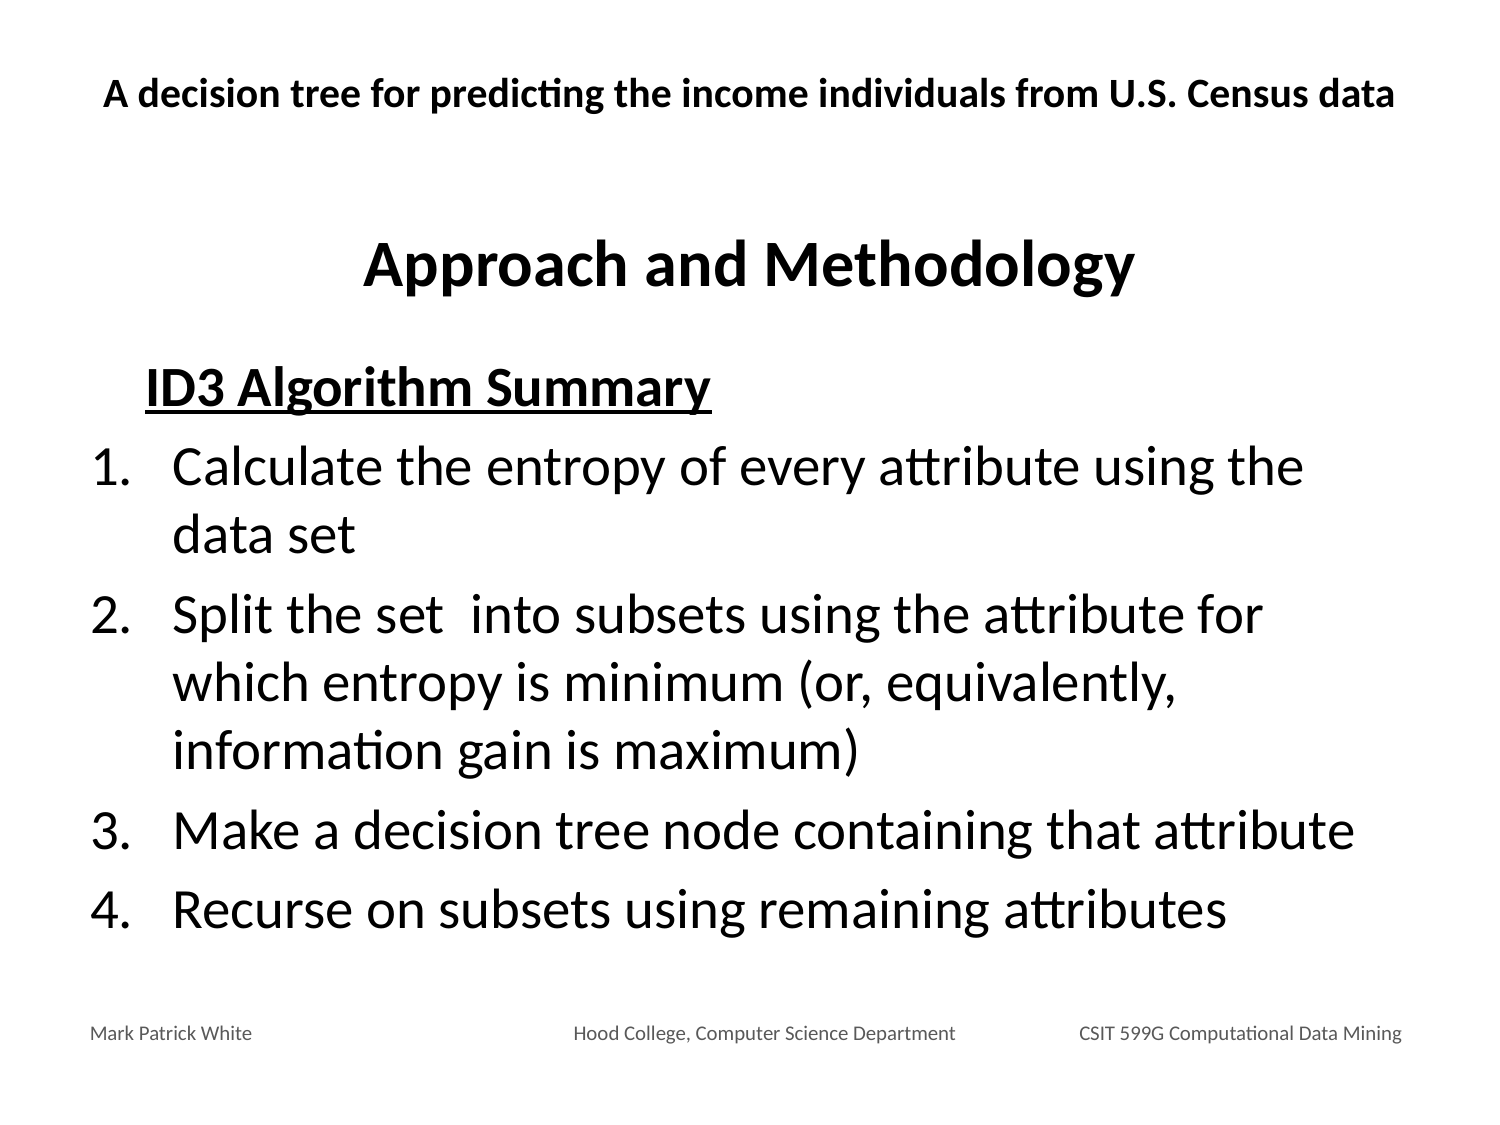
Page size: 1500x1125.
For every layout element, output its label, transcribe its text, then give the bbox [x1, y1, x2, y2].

title A decision tree for predicting the income individuals from U.S. Census data [75, 45, 1425, 138]
text_box Mark Patrick White Hood College, Computer Science Department CSIT 599G Computational Data Mining [74, 1012, 1425, 1053]
list Approach and Methodology ID3 Algorithm Summary Calculate the entropy of every attribute using the data set Split the set into subsets using the attribute for which entropy is minimum (or, equivalently, information gain is maximum) Make a decision tree node containing that attribute Recurse on subsets using remaining attributes [75, 212, 1425, 950]
